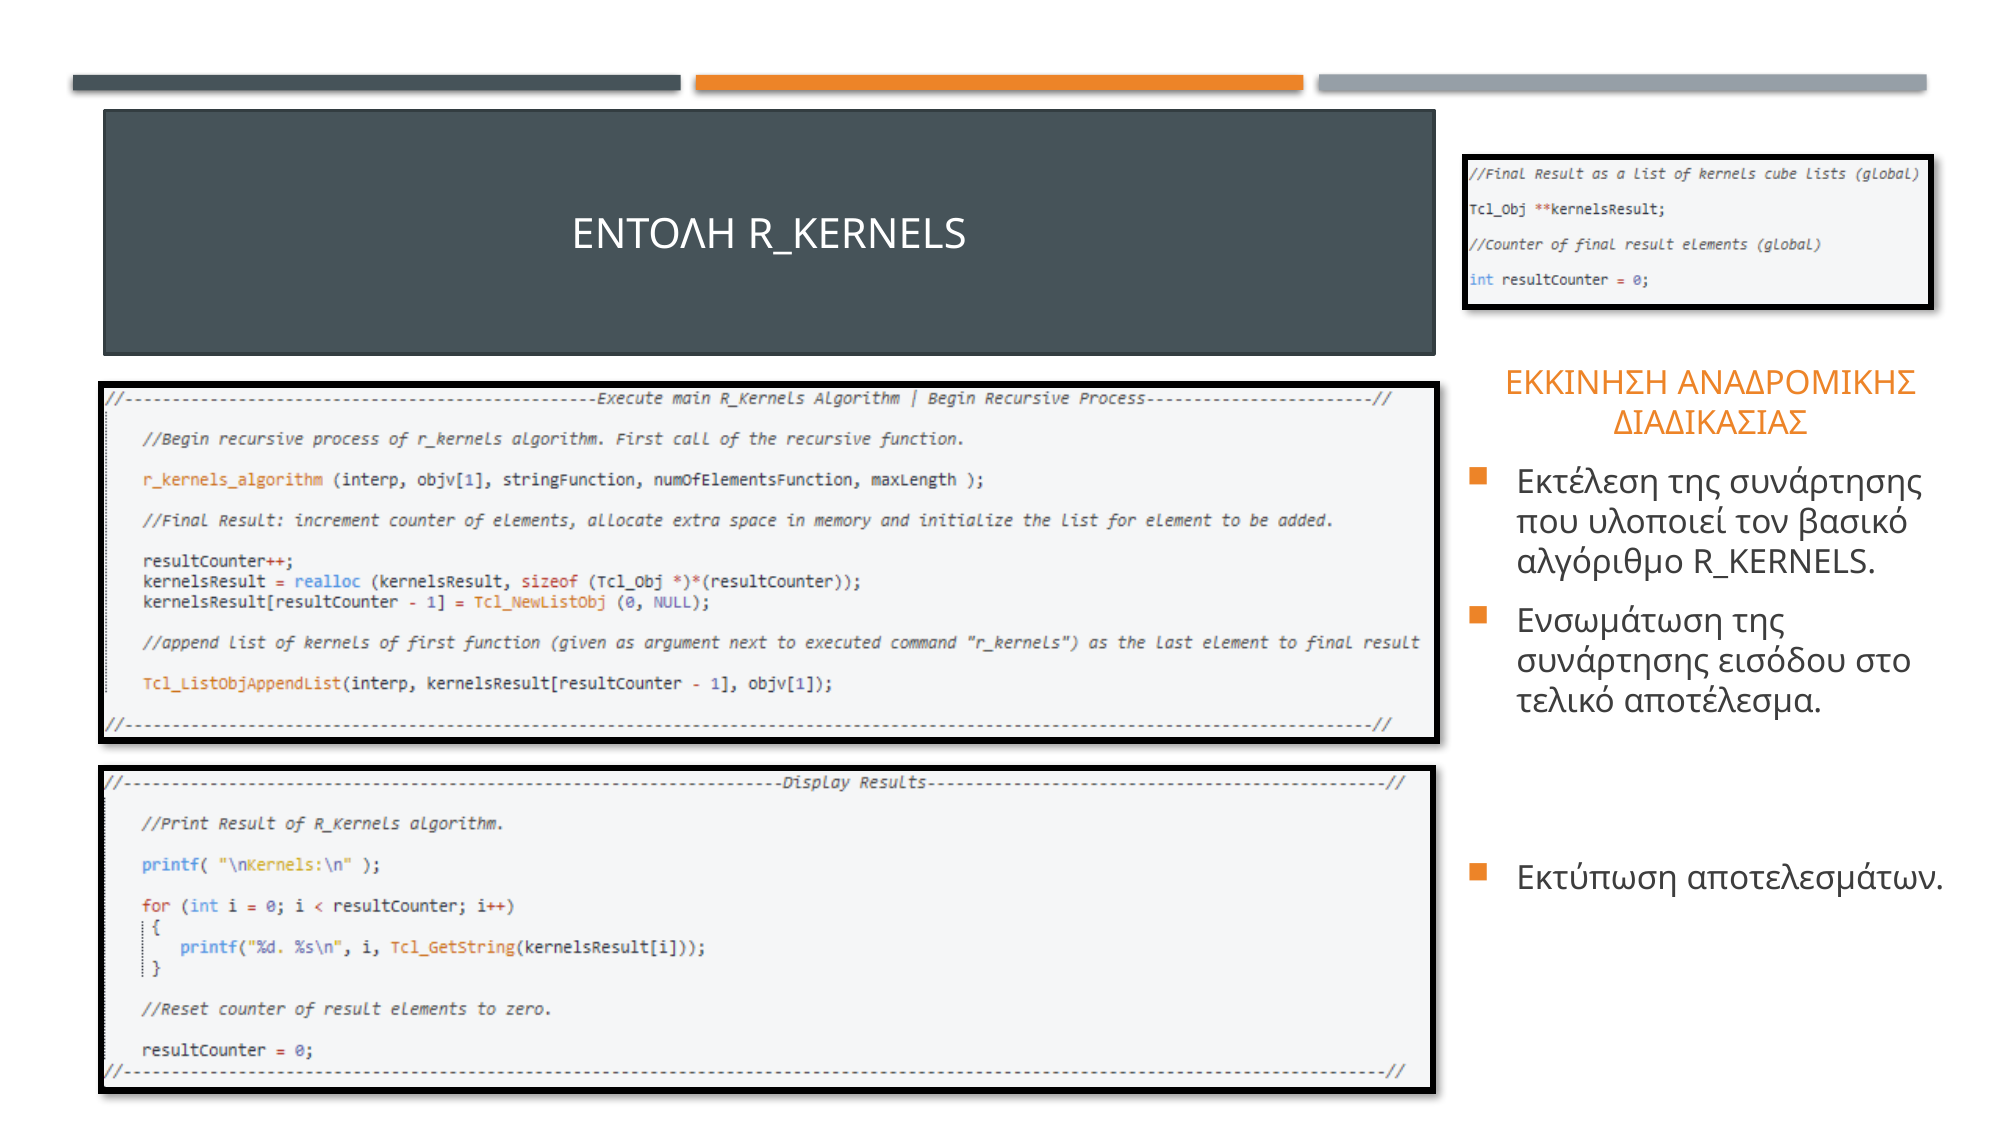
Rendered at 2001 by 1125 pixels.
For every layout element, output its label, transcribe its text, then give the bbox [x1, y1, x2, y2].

picture [103, 386, 1435, 739]
text_box ΕΝΤΟΛΗ R_KERNELS [103, 109, 1436, 356]
picture [103, 770, 1431, 1088]
picture [1467, 159, 1929, 305]
text_box ΕΚΚΙΝΗΣΗ ΑΝΑΔΡΟΜΙΚΗΣ ΔΙΑΔΙΚΑΣΙΑΣ Εκτέλεση της συνάρτησης που υλοποιεί τον βασικό αλγόριθμο R_KERNELS. Ενσωμάτωση της συνάρτησης εισόδου στο τελικό αποτέλεσμα. Εκτύπωση αποτελεσμάτων. [1451, 353, 1971, 1065]
